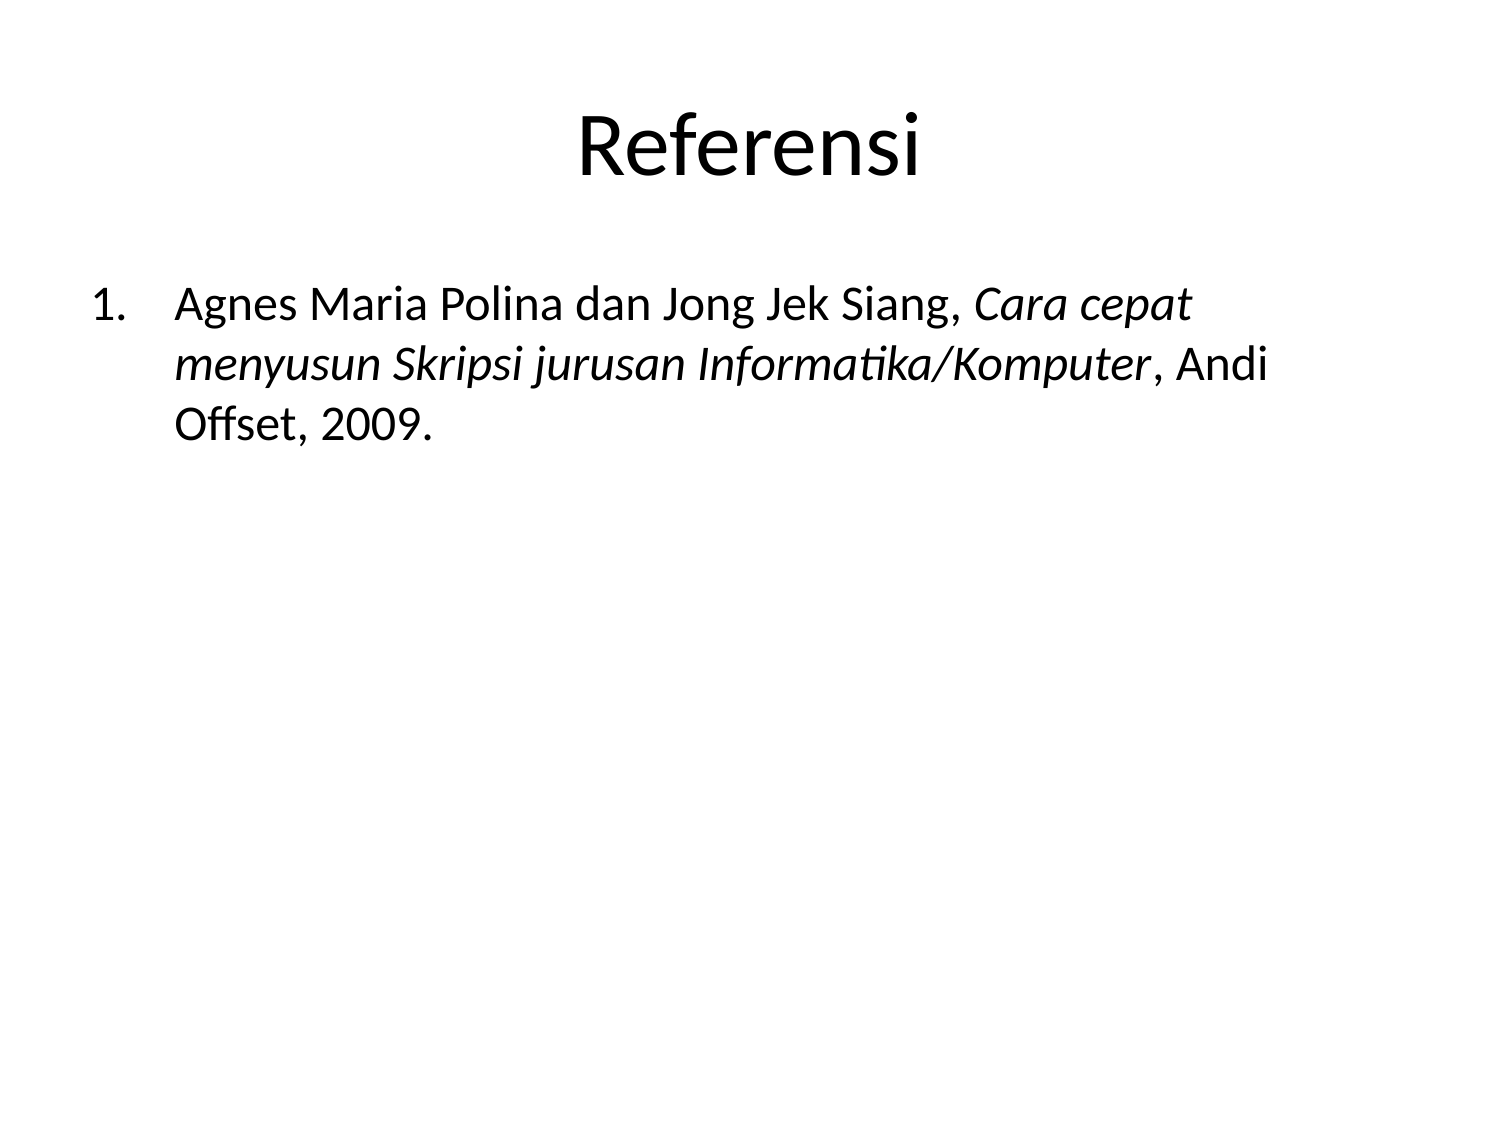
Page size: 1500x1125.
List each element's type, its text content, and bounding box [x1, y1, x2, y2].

list Agnes Maria Polina dan Jong Jek Siang, Cara cepat menyusun Skripsi jurusan Informatika/Komputer, Andi Offset, 2009. [75, 262, 1425, 1005]
title Referensi [75, 45, 1425, 233]
